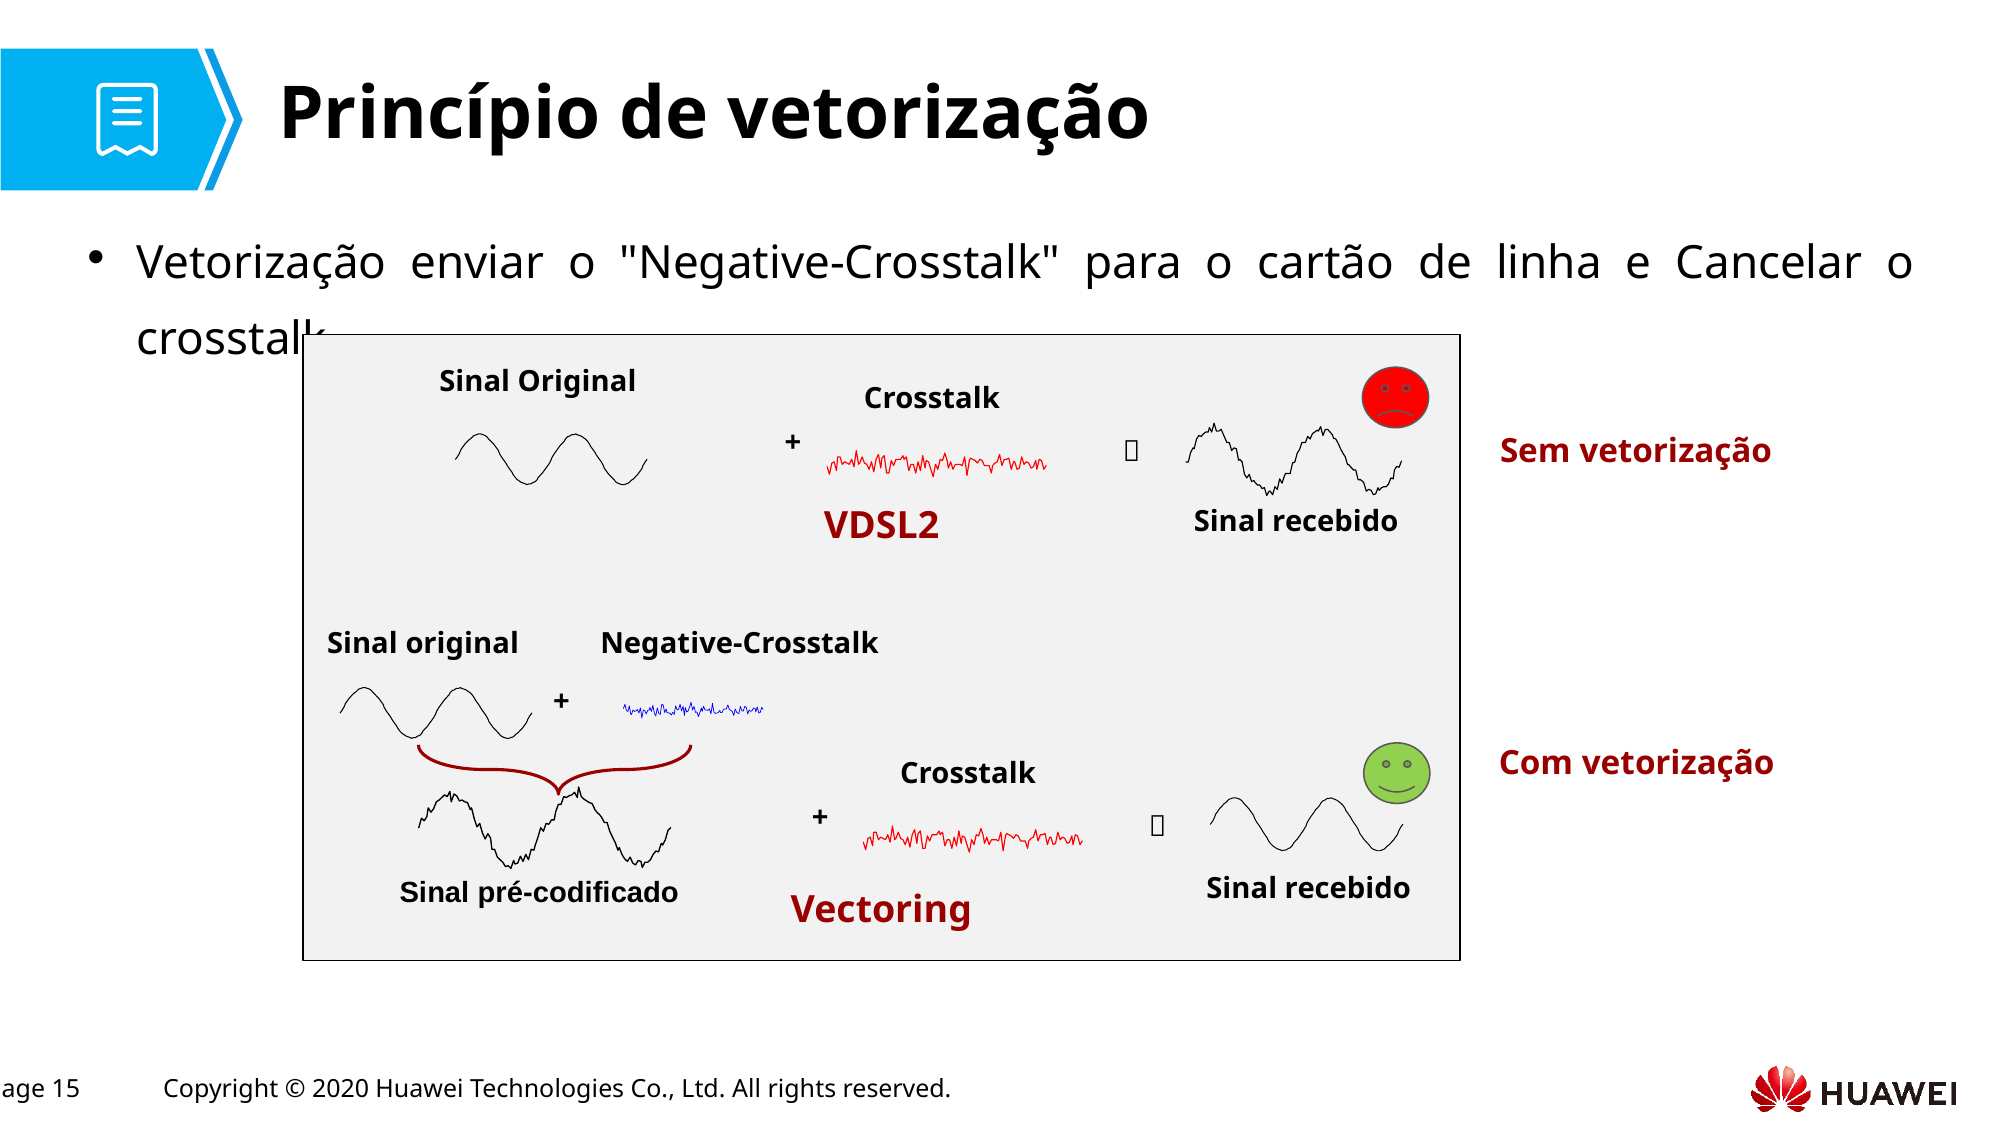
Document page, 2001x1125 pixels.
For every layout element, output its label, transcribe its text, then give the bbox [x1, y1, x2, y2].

title Princípio de vetorização [261, 67, 1875, 173]
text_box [303, 334, 1461, 961]
list Vetorização enviar o "Negative-Crosstalk" para o cartão de linha e Cancelar o crosstalk. [73, 203, 1930, 972]
picture [1751, 1066, 1956, 1112]
text_box Com vetorização [1483, 733, 1790, 829]
text_box Sem vetorização [1485, 421, 1788, 517]
